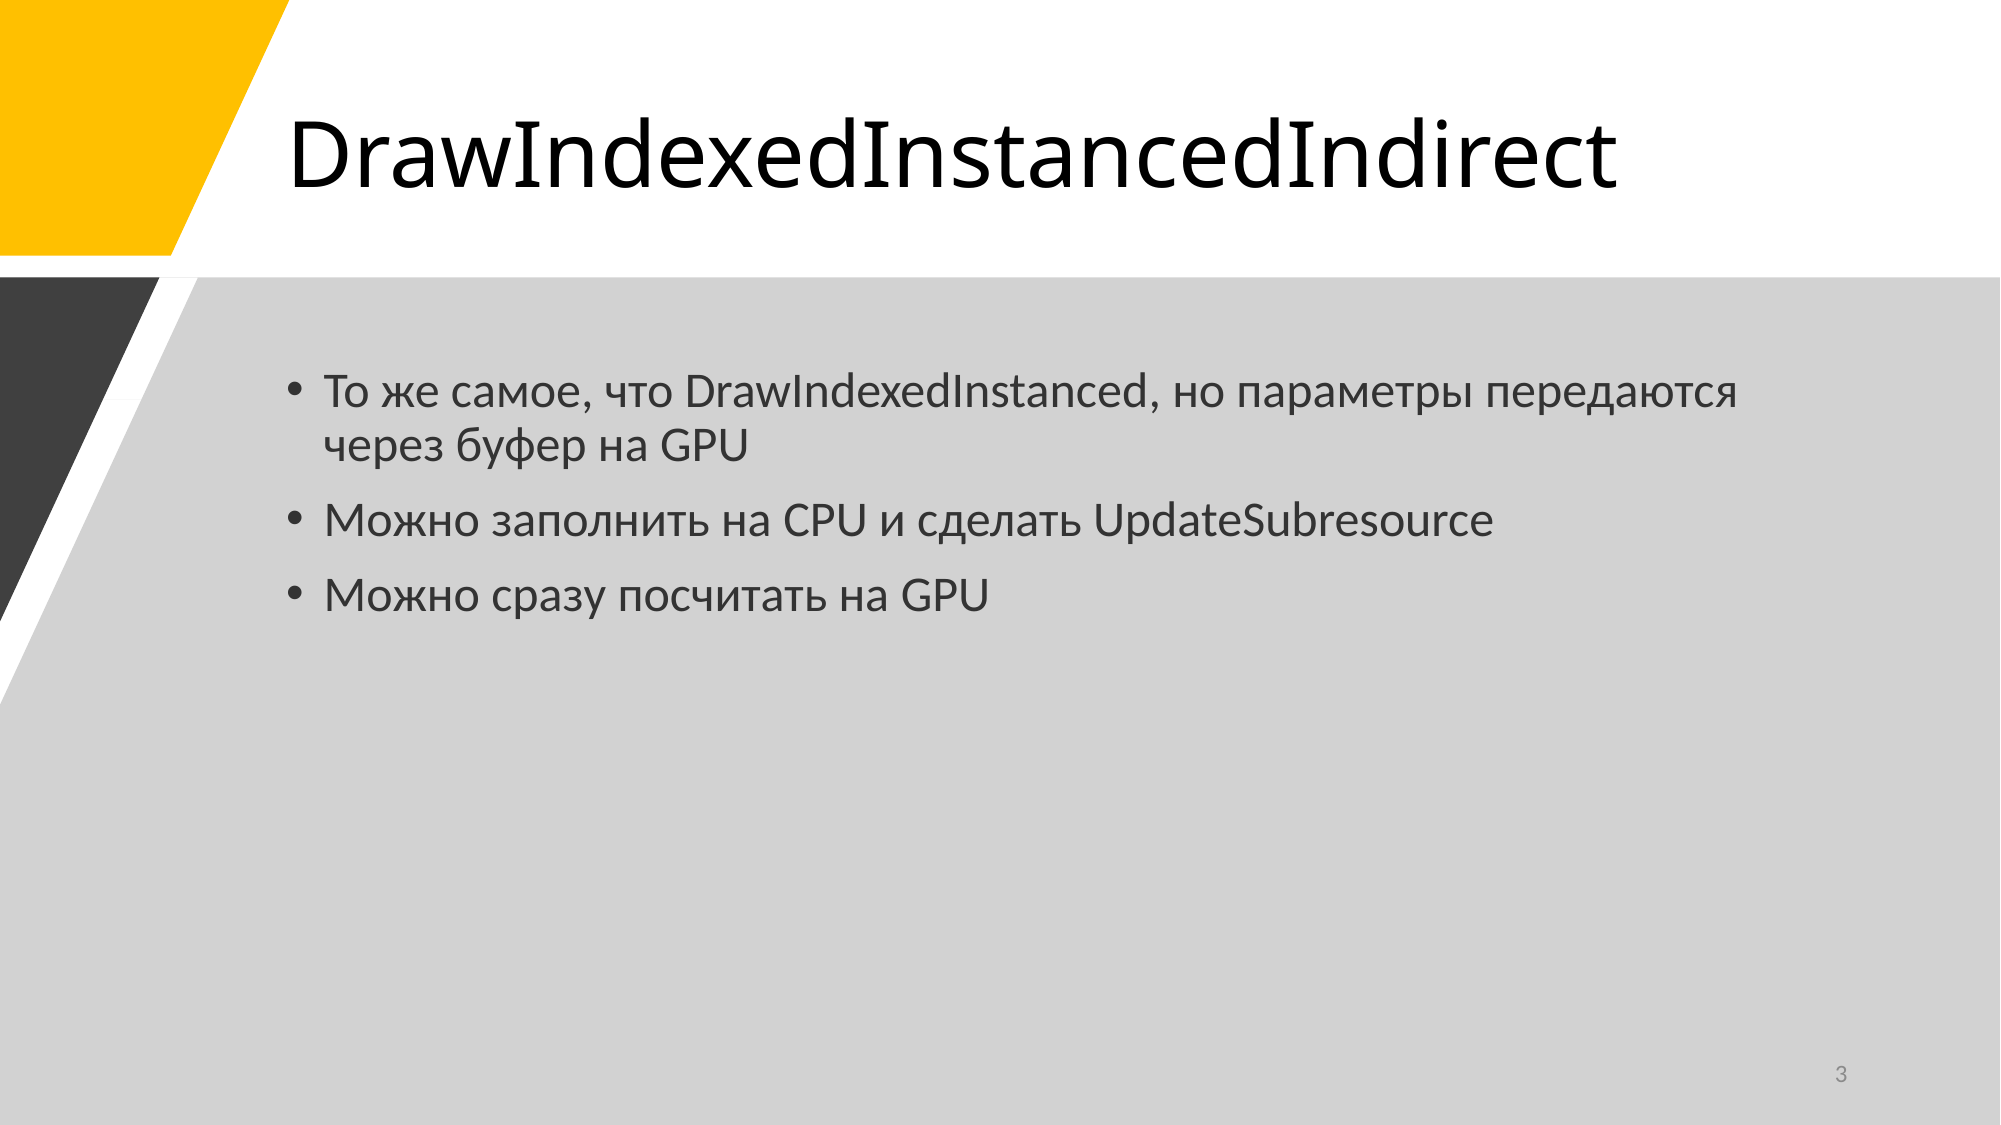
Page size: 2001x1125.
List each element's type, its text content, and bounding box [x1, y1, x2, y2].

list То же самое, что DrawIndexedInstanced, но параметры передаются через буфер на GPU Можно заполнить на CPU и сделать UpdateSubresource Можно сразу посчитать на GPU [271, 356, 1808, 1020]
text_box [0, 276, 162, 622]
text_box [0, 0, 291, 257]
text_box [0, 276, 2000, 1125]
slide_number 3 [1412, 1042, 1863, 1103]
title DrawIndexedInstancedIndirect [271, 60, 1808, 255]
